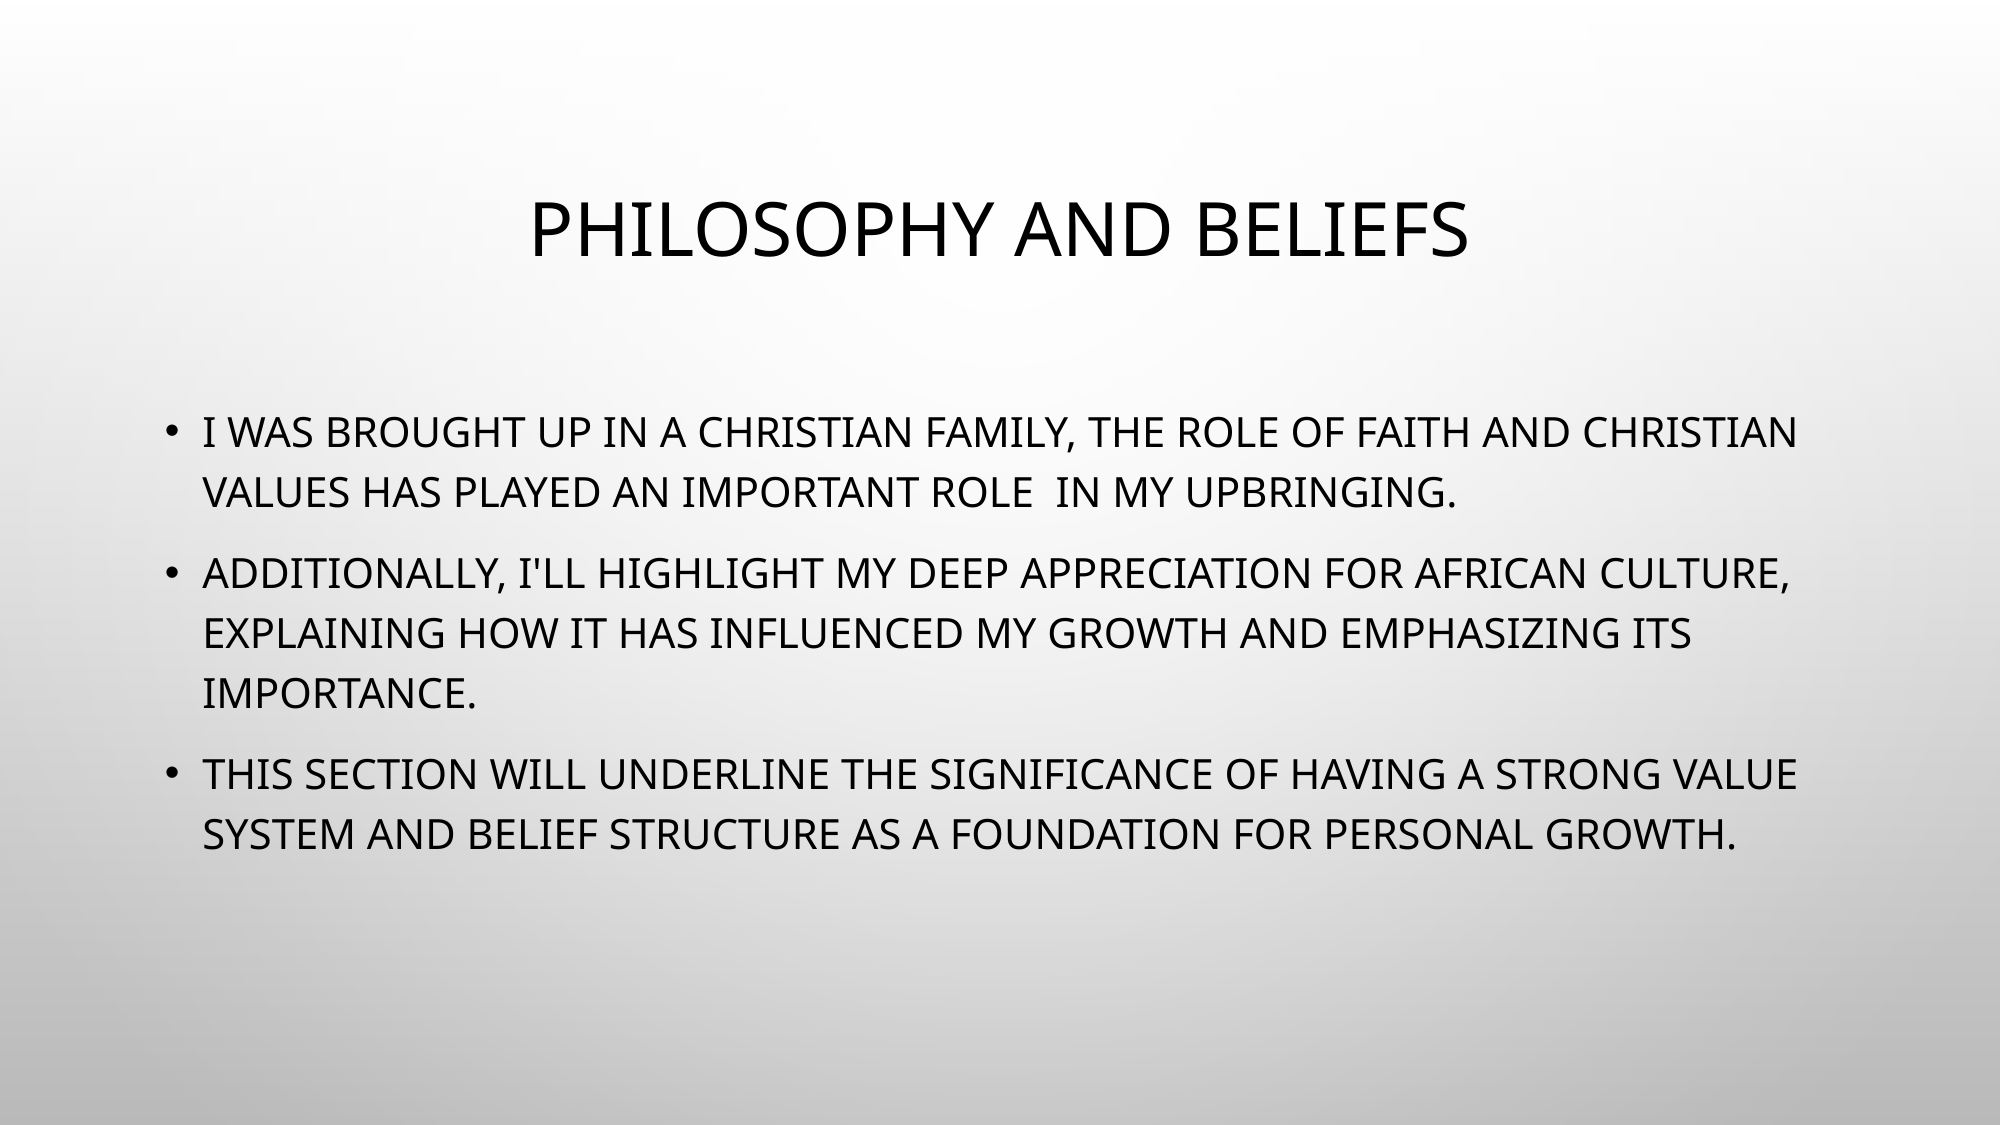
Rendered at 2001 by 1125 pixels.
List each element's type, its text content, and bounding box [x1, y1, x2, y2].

list I was brought up in a Christian family, the role of faith and Christian values has played an important role in my upbringing. Additionally, I'll highlight my deep appreciation for African culture, explaining how it has influenced my growth and emphasizing its importance. This section will underline the significance of having a strong value system and belief structure as a foundation for personal growth. [149, 388, 1851, 950]
picture [0, 0, 2000, 1125]
title Philosophy and beliefs [149, 101, 1851, 364]
